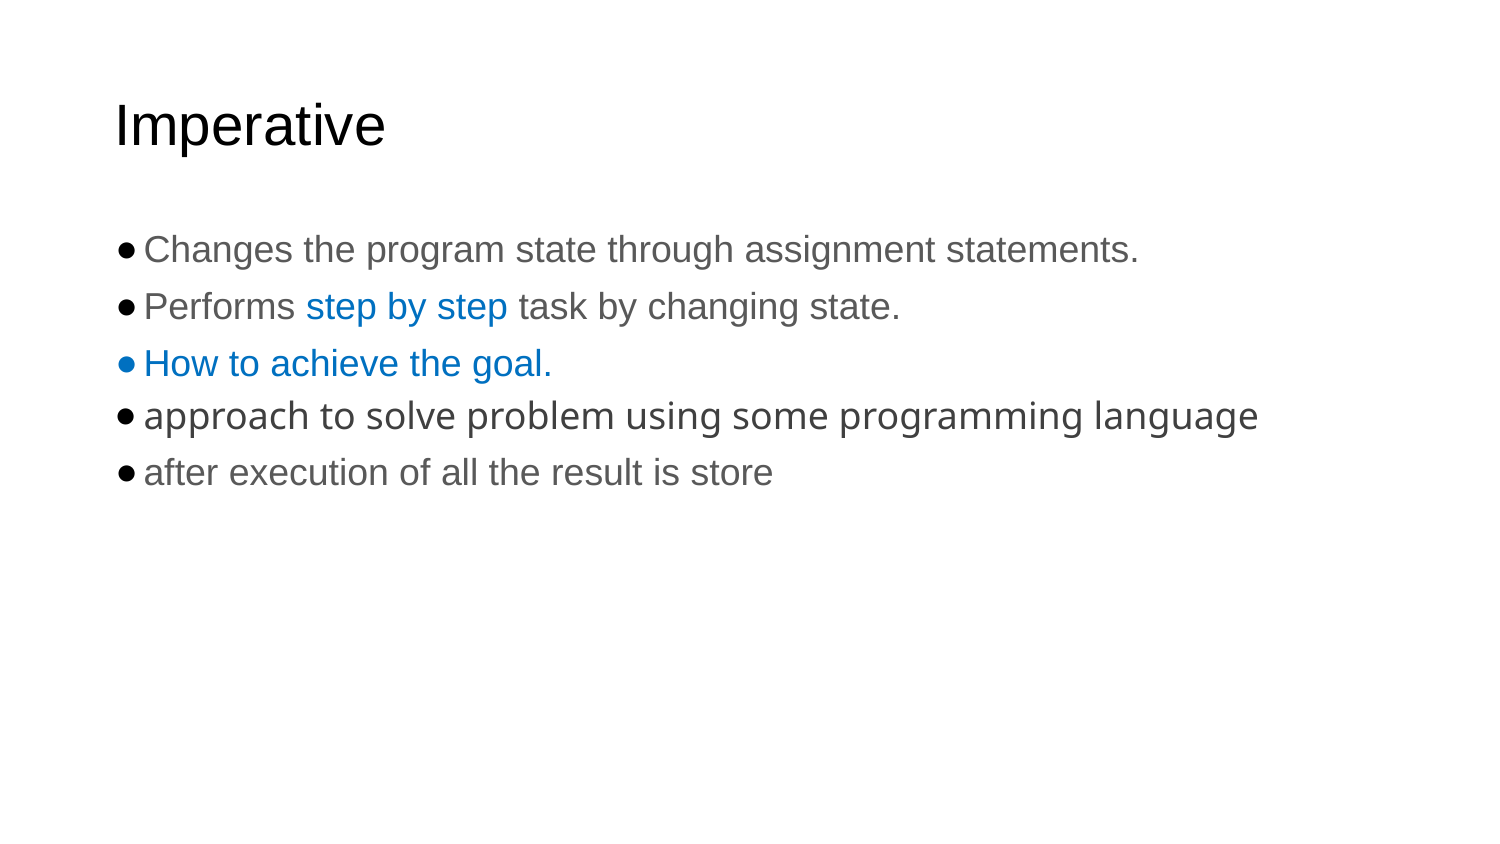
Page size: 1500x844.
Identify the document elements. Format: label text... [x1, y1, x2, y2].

list Changes the program state through assignment statements. Performs step by step task by changing state. How to achieve the goal. approach to solve problem using some programming language after execution of all the result is store [103, 224, 1397, 760]
title Imperative [103, 44, 1397, 208]
